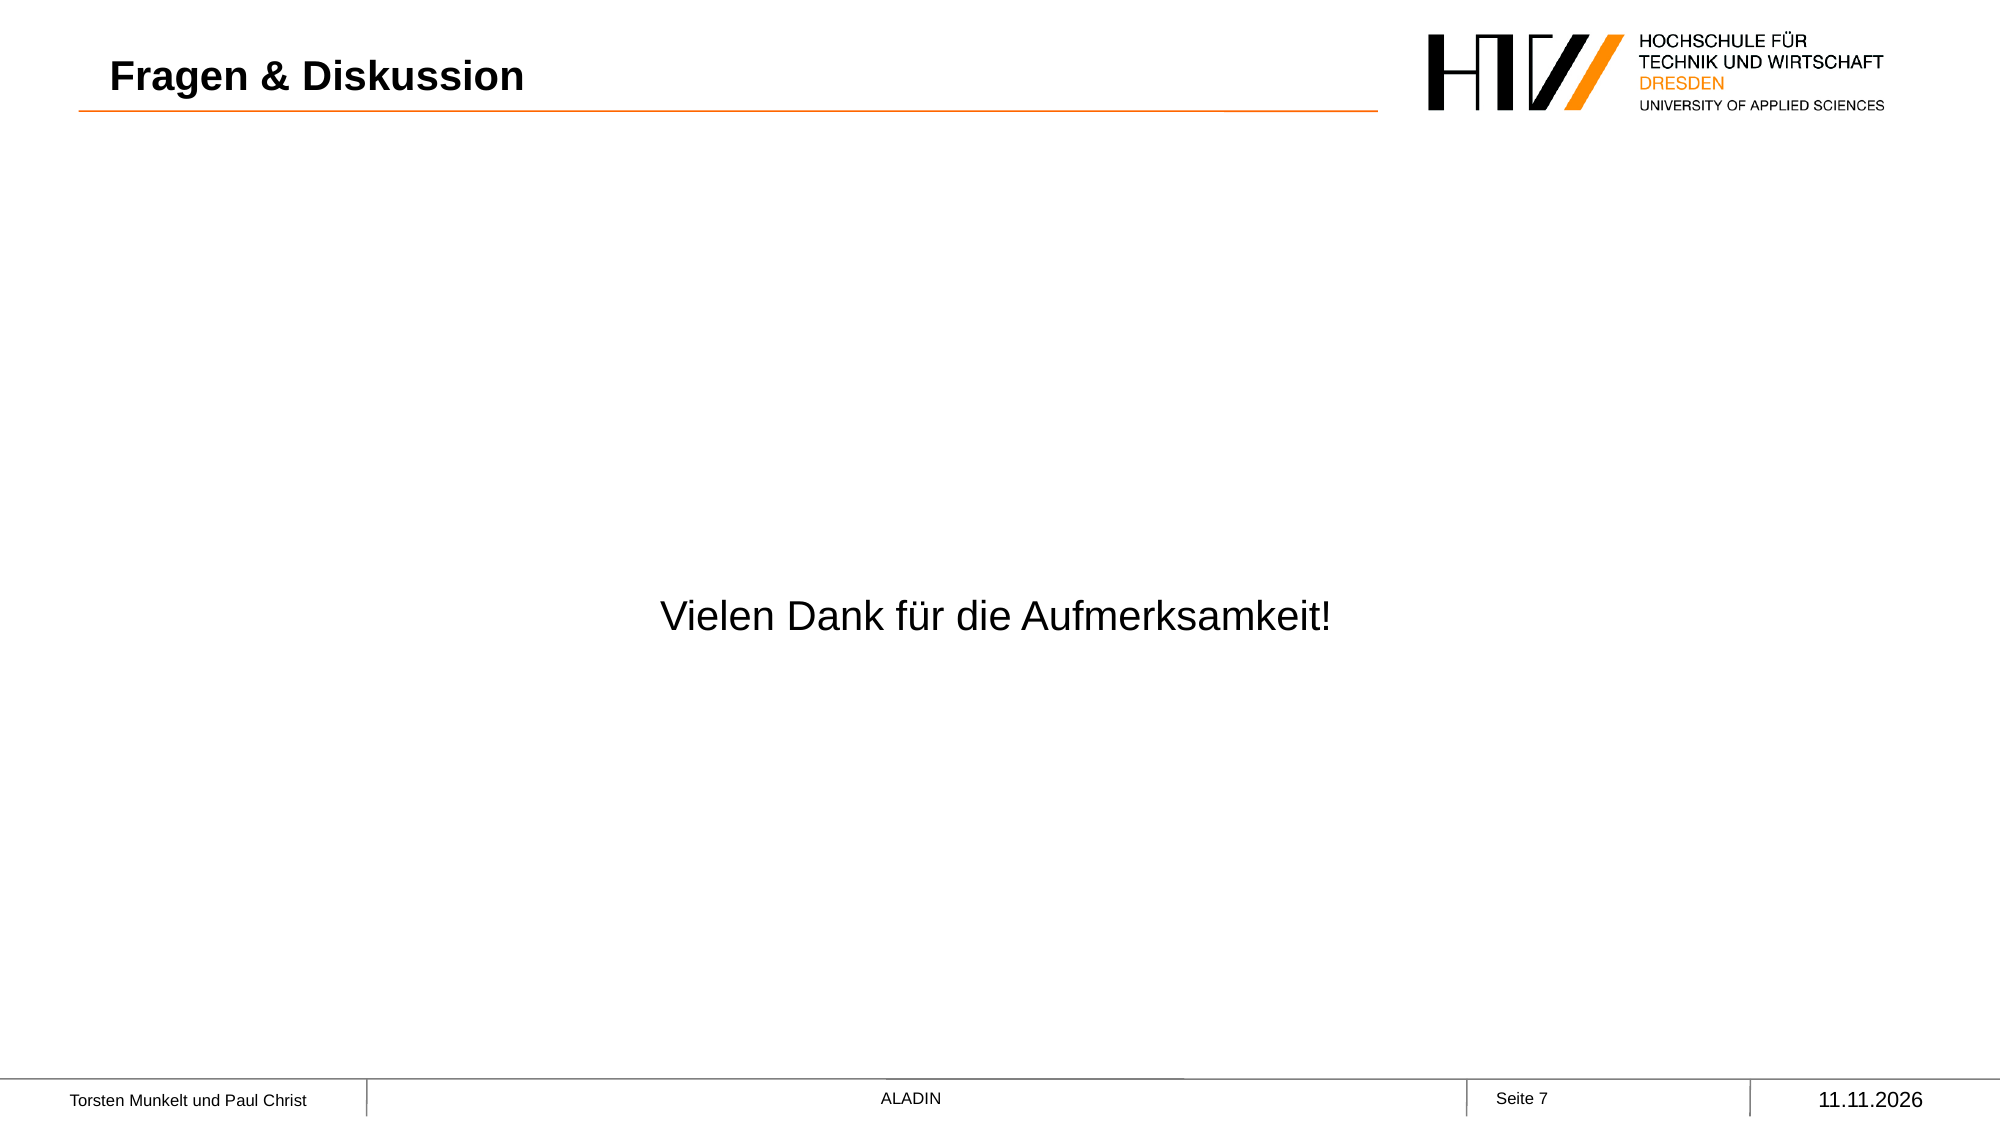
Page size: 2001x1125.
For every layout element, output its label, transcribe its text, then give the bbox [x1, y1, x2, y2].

list Vielen Dank für die Aufmerksamkeit! [94, 172, 1898, 1035]
title Fragen & Diskussion [94, 29, 1386, 117]
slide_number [1803, 1080, 1981, 1116]
picture [1425, 31, 1887, 111]
